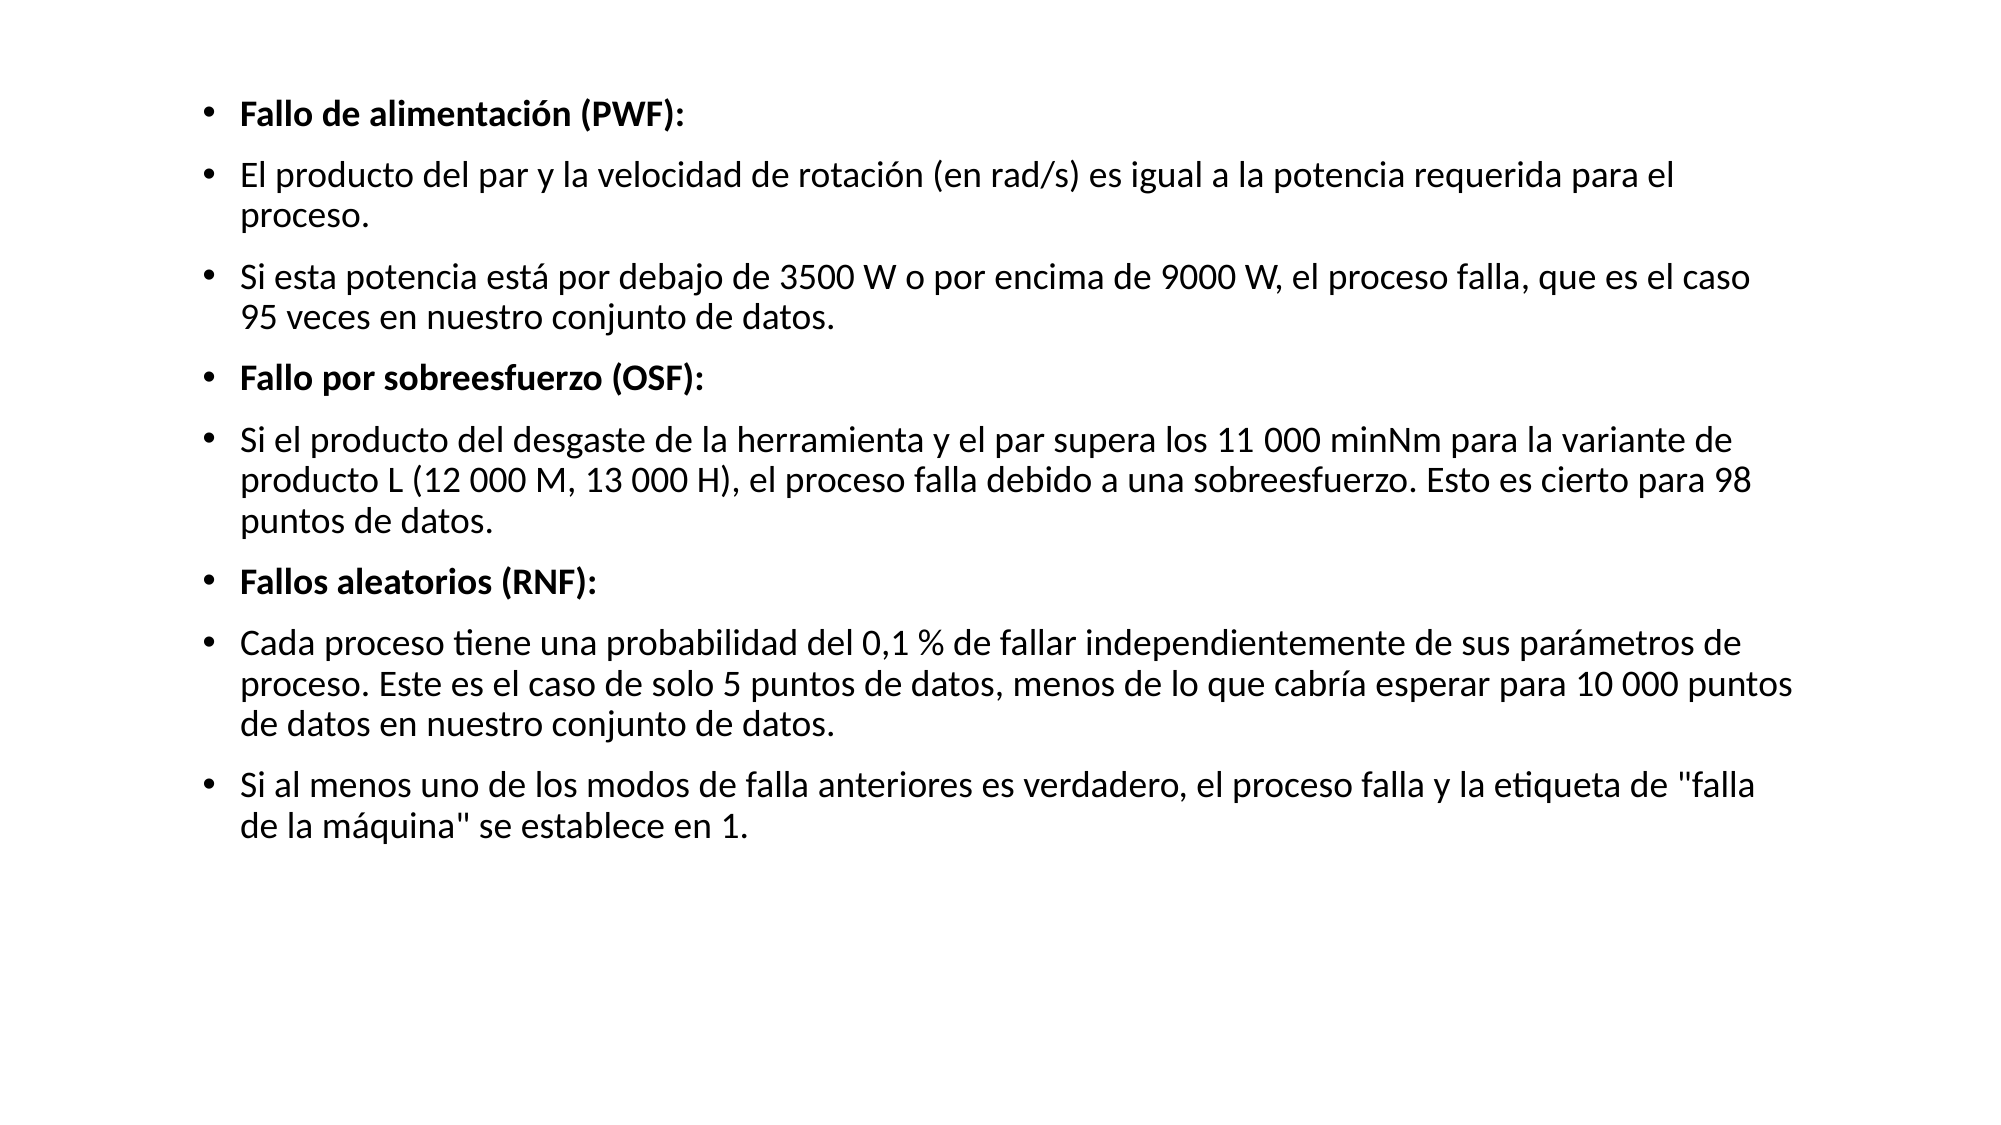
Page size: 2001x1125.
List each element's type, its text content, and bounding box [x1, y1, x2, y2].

list Fallo de alimentación (PWF): El producto del par y la velocidad de rotación (en rad/s) es igual a la potencia requerida para el proceso. Si esta potencia está por debajo de 3500 W o por encima de 9000 W, el proceso falla, que es el caso 95 veces en nuestro conjunto de datos. Fallo por sobreesfuerzo (OSF): Si el producto del desgaste de la herramienta y el par supera los 11 000 minNm para la variante de producto L (12 000 M, 13 000 H), el proceso falla debido a una sobreesfuerzo. Esto es cierto para 98 puntos de datos. Fallos aleatorios (RNF): Cada proceso tiene una probabilidad del 0,1 % de fallar independientemente de sus parámetros de proceso. Este es el caso de solo 5 puntos de datos, menos de lo que cabría esperar para 10 000 puntos de datos en nuestro conjunto de datos. Si al menos uno de los modos de falla anteriores es verdadero, el proceso falla y la etiqueta de "falla de la máquina" se establece en 1. [187, 86, 1813, 1043]
